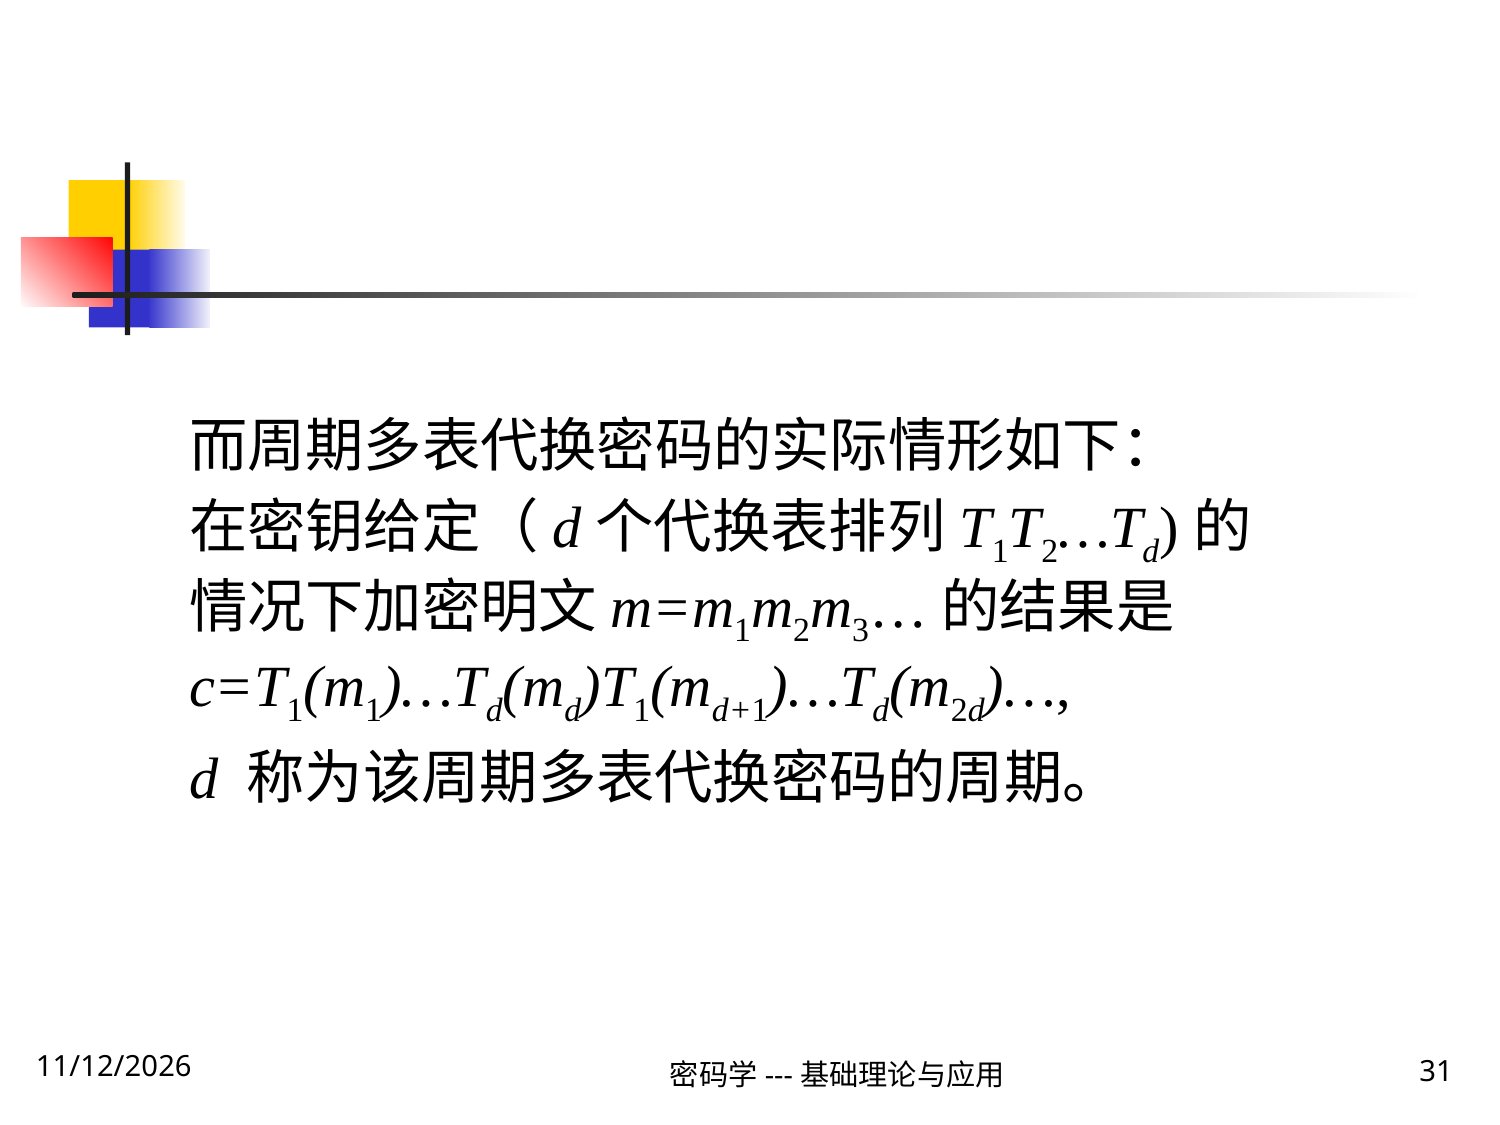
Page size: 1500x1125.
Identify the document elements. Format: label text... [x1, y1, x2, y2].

slide_number 2019\12\5 Thursday [20, 1034, 504, 1100]
list 而周期多表代换密码的实际情形如下： 在密钥给定（d个代换表排列T1T2…Td)的情况下加密明文m=m1m2m3…的结果是c=T1(m1)…Td(md)T1(md+1)…Td(m2d)…, d 称为该周期多表代换密码的周期。 [174, 400, 1322, 804]
slide_number 31 [1154, 1023, 1468, 1100]
footer 密码学---基础理论与应用 [599, 1023, 1076, 1100]
